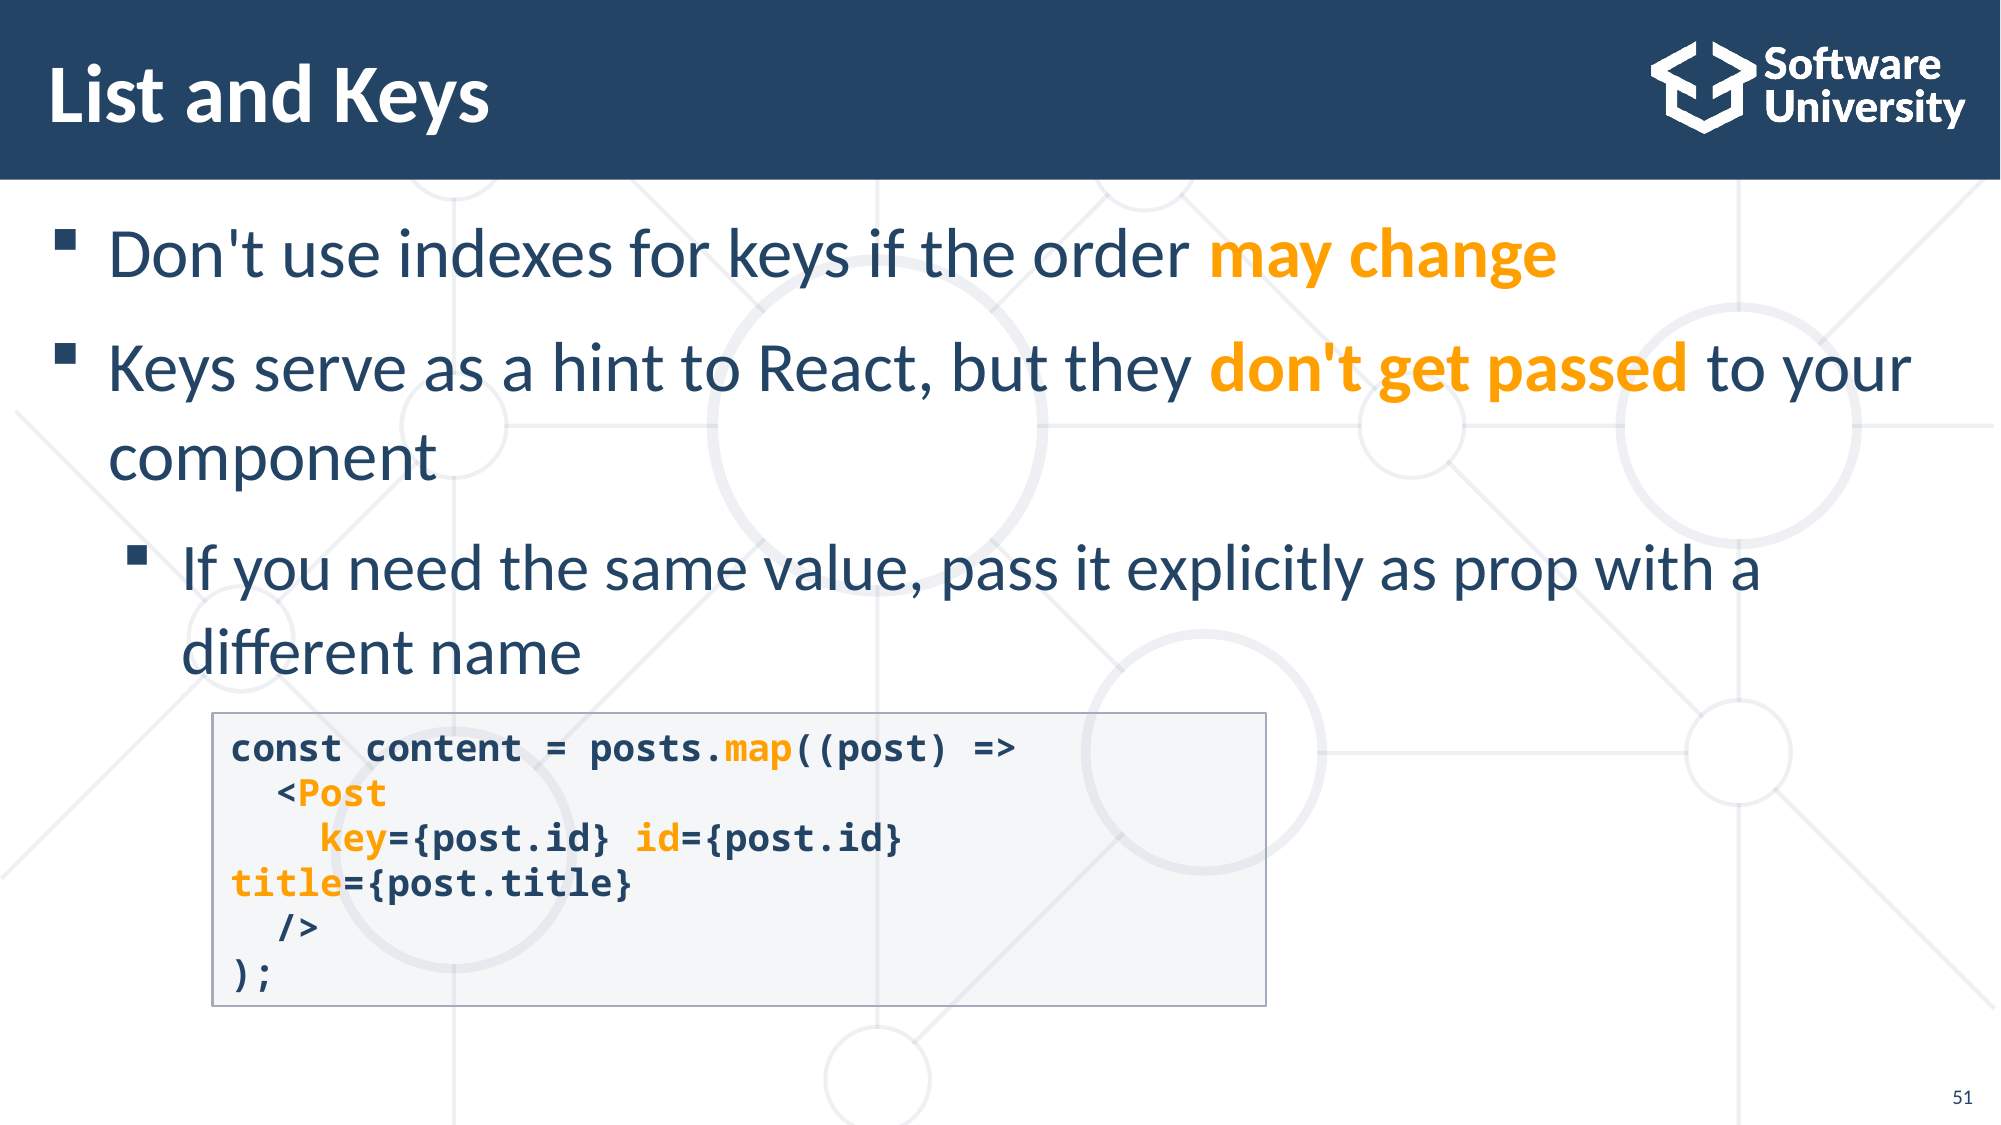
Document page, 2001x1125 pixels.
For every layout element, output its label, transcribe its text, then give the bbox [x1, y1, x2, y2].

picture [1651, 41, 1966, 134]
title List and Keys [31, 16, 1625, 162]
text_box const content = posts.map((post) => <Post key={post.id} id={post.id} title={post.title} /> ); [212, 712, 1266, 1007]
slide_number 51 [1927, 1067, 1989, 1117]
list Don't use indexes for keys if the order may change Keys serve as a hint to React, but they don't get passed to your component If you need the same value, pass it explicitly as prop with a different name [31, 196, 1970, 1075]
